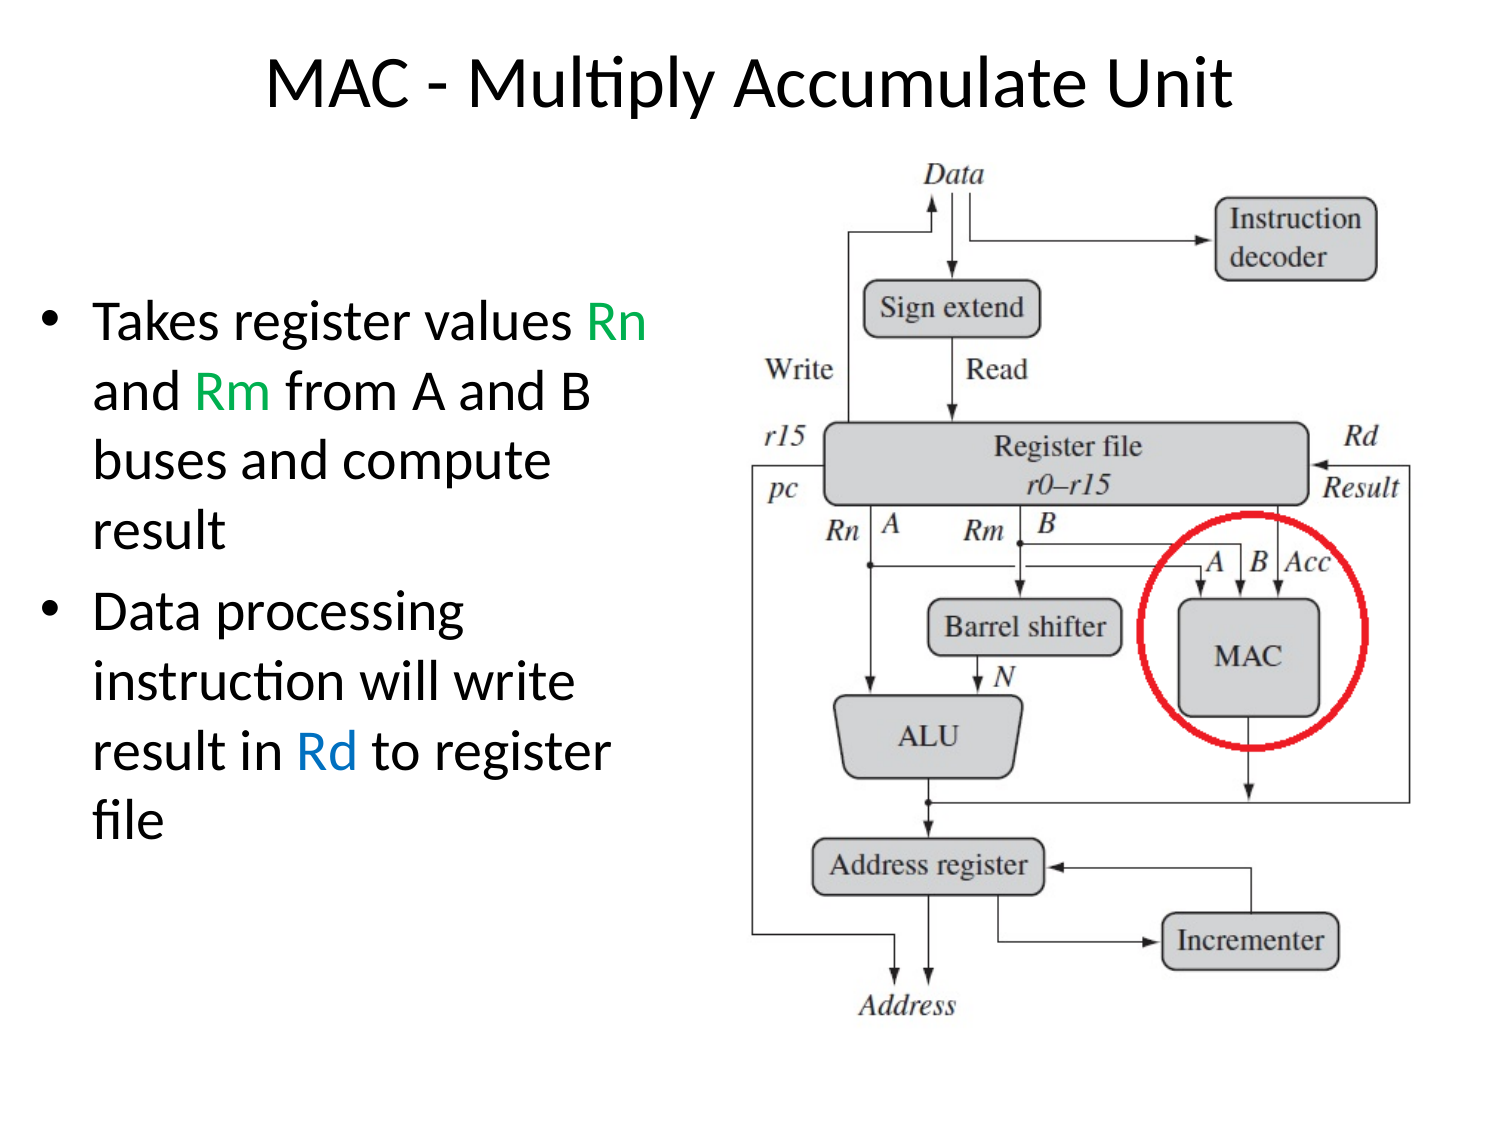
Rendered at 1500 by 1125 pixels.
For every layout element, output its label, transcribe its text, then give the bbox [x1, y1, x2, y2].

title MAC - Multiply Accumulate Unit [75, 24, 1425, 130]
picture [737, 162, 1452, 1040]
list Takes register values Rn and Rm from A and B buses and compute result Data processing instruction will write result in Rd to register file [24, 275, 700, 863]
